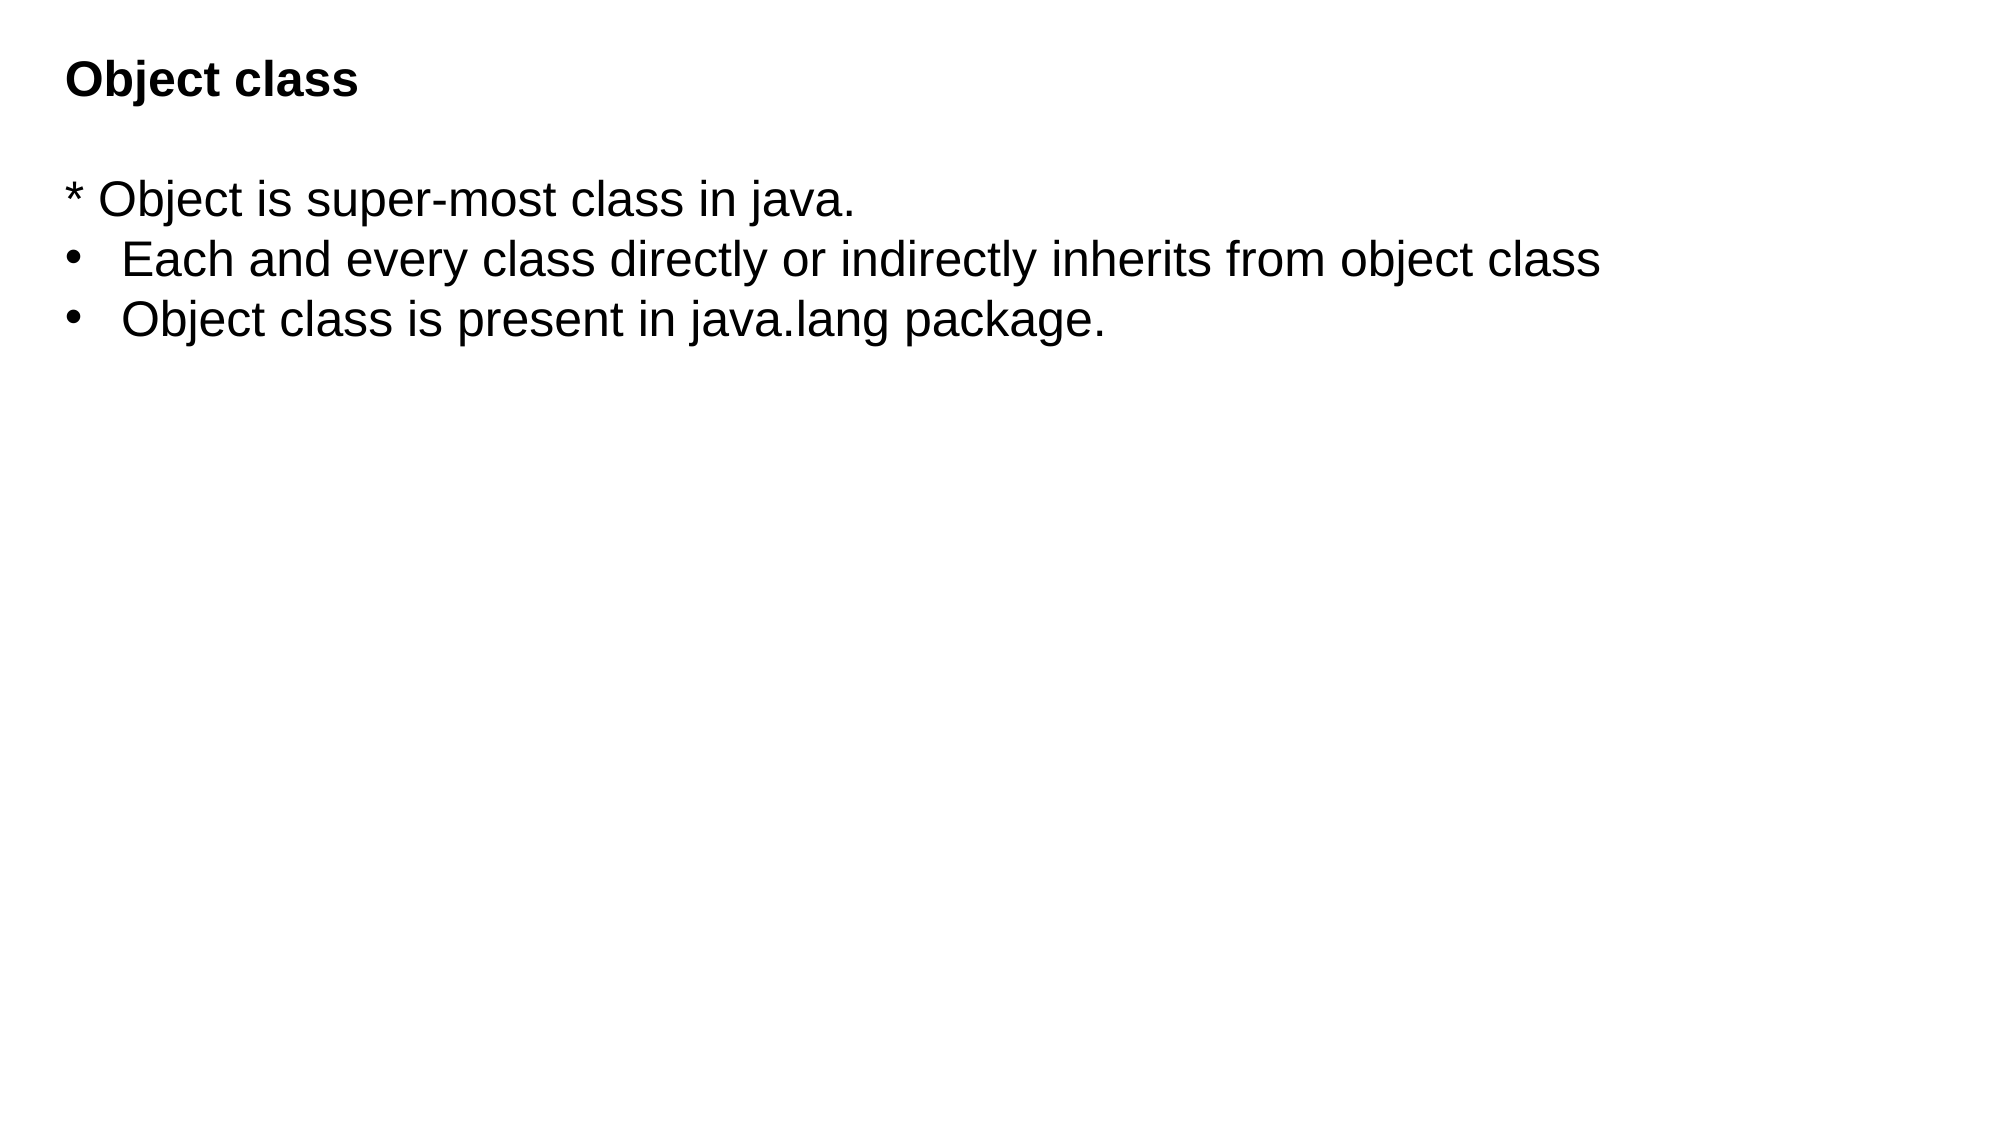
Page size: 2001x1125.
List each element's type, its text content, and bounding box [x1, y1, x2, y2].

text_box Object class * Object is super-most class in java. Each and every class directly or indirectly inherits from object class Object class is present in java.lang package. [50, 38, 1842, 354]
